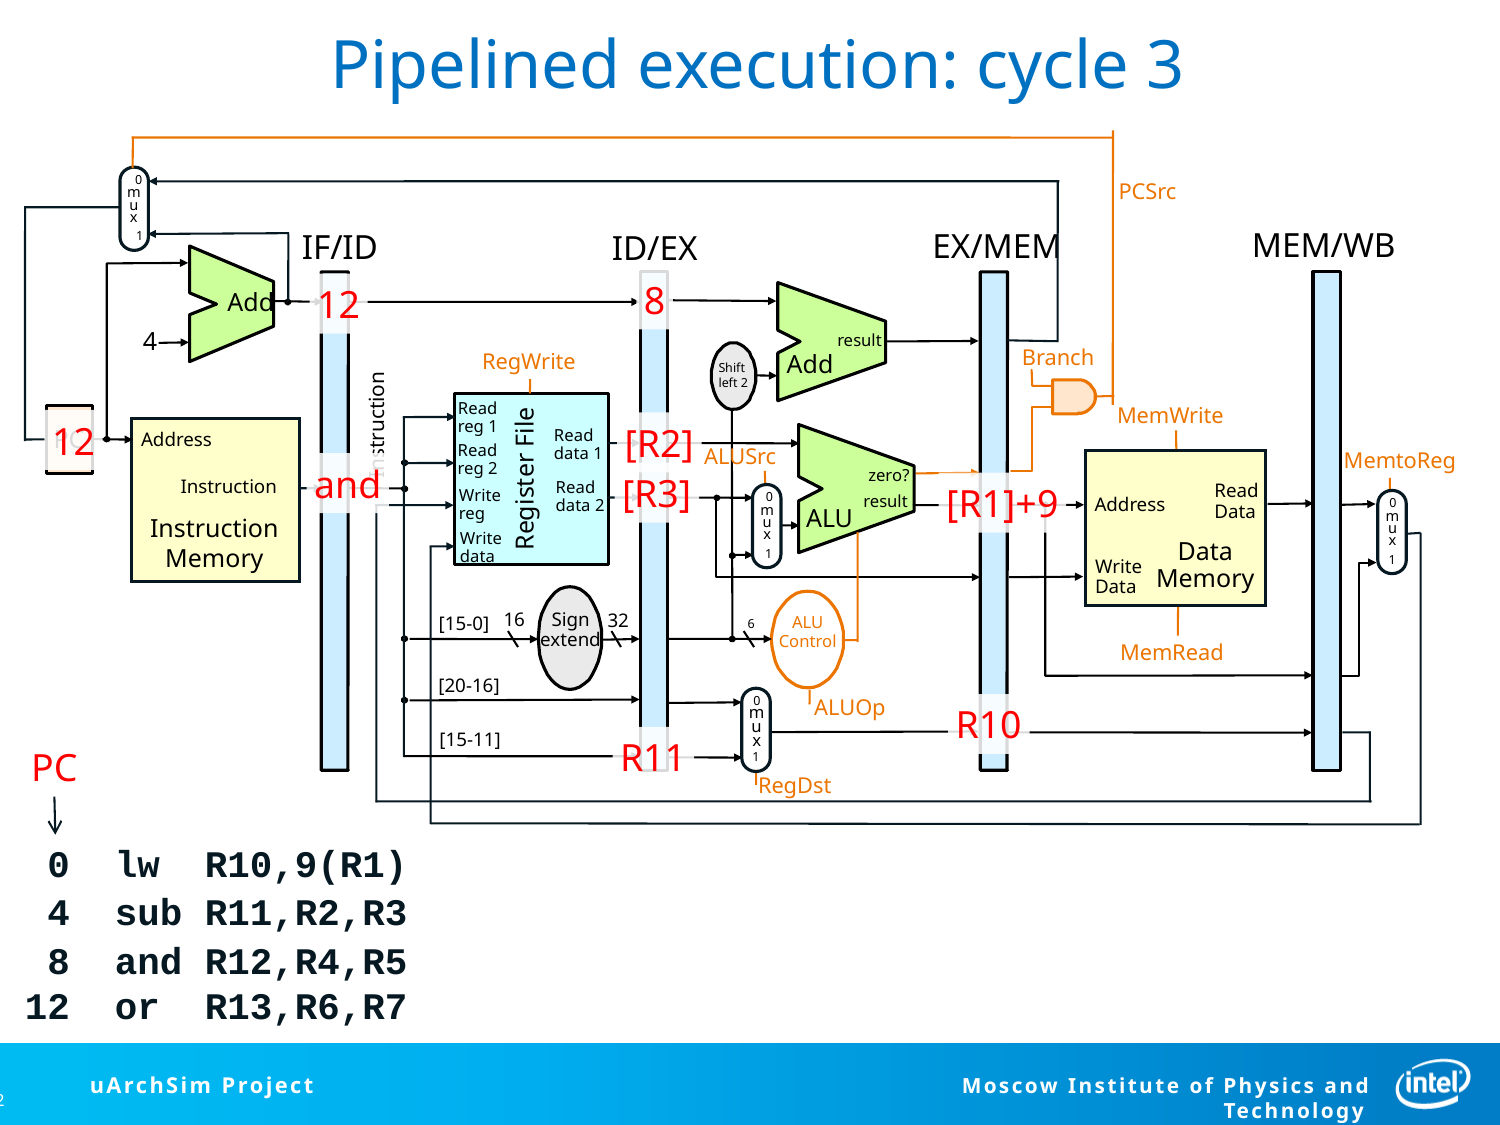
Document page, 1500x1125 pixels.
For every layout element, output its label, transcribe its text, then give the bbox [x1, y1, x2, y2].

picture [1307, 1043, 1314, 1125]
picture [1324, 1043, 1500, 1125]
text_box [24, 137, 1451, 826]
title Pipelined execution: cycle 3 [329, 12, 1251, 135]
text_box 0 lw R10,9(R1) 4 sub R11,R2,R3 8 and R12,R4,R5 12 or R13,R6,R7 [24, 839, 454, 1028]
picture [1243, 1043, 1253, 1125]
picture [1289, 1043, 1296, 1125]
